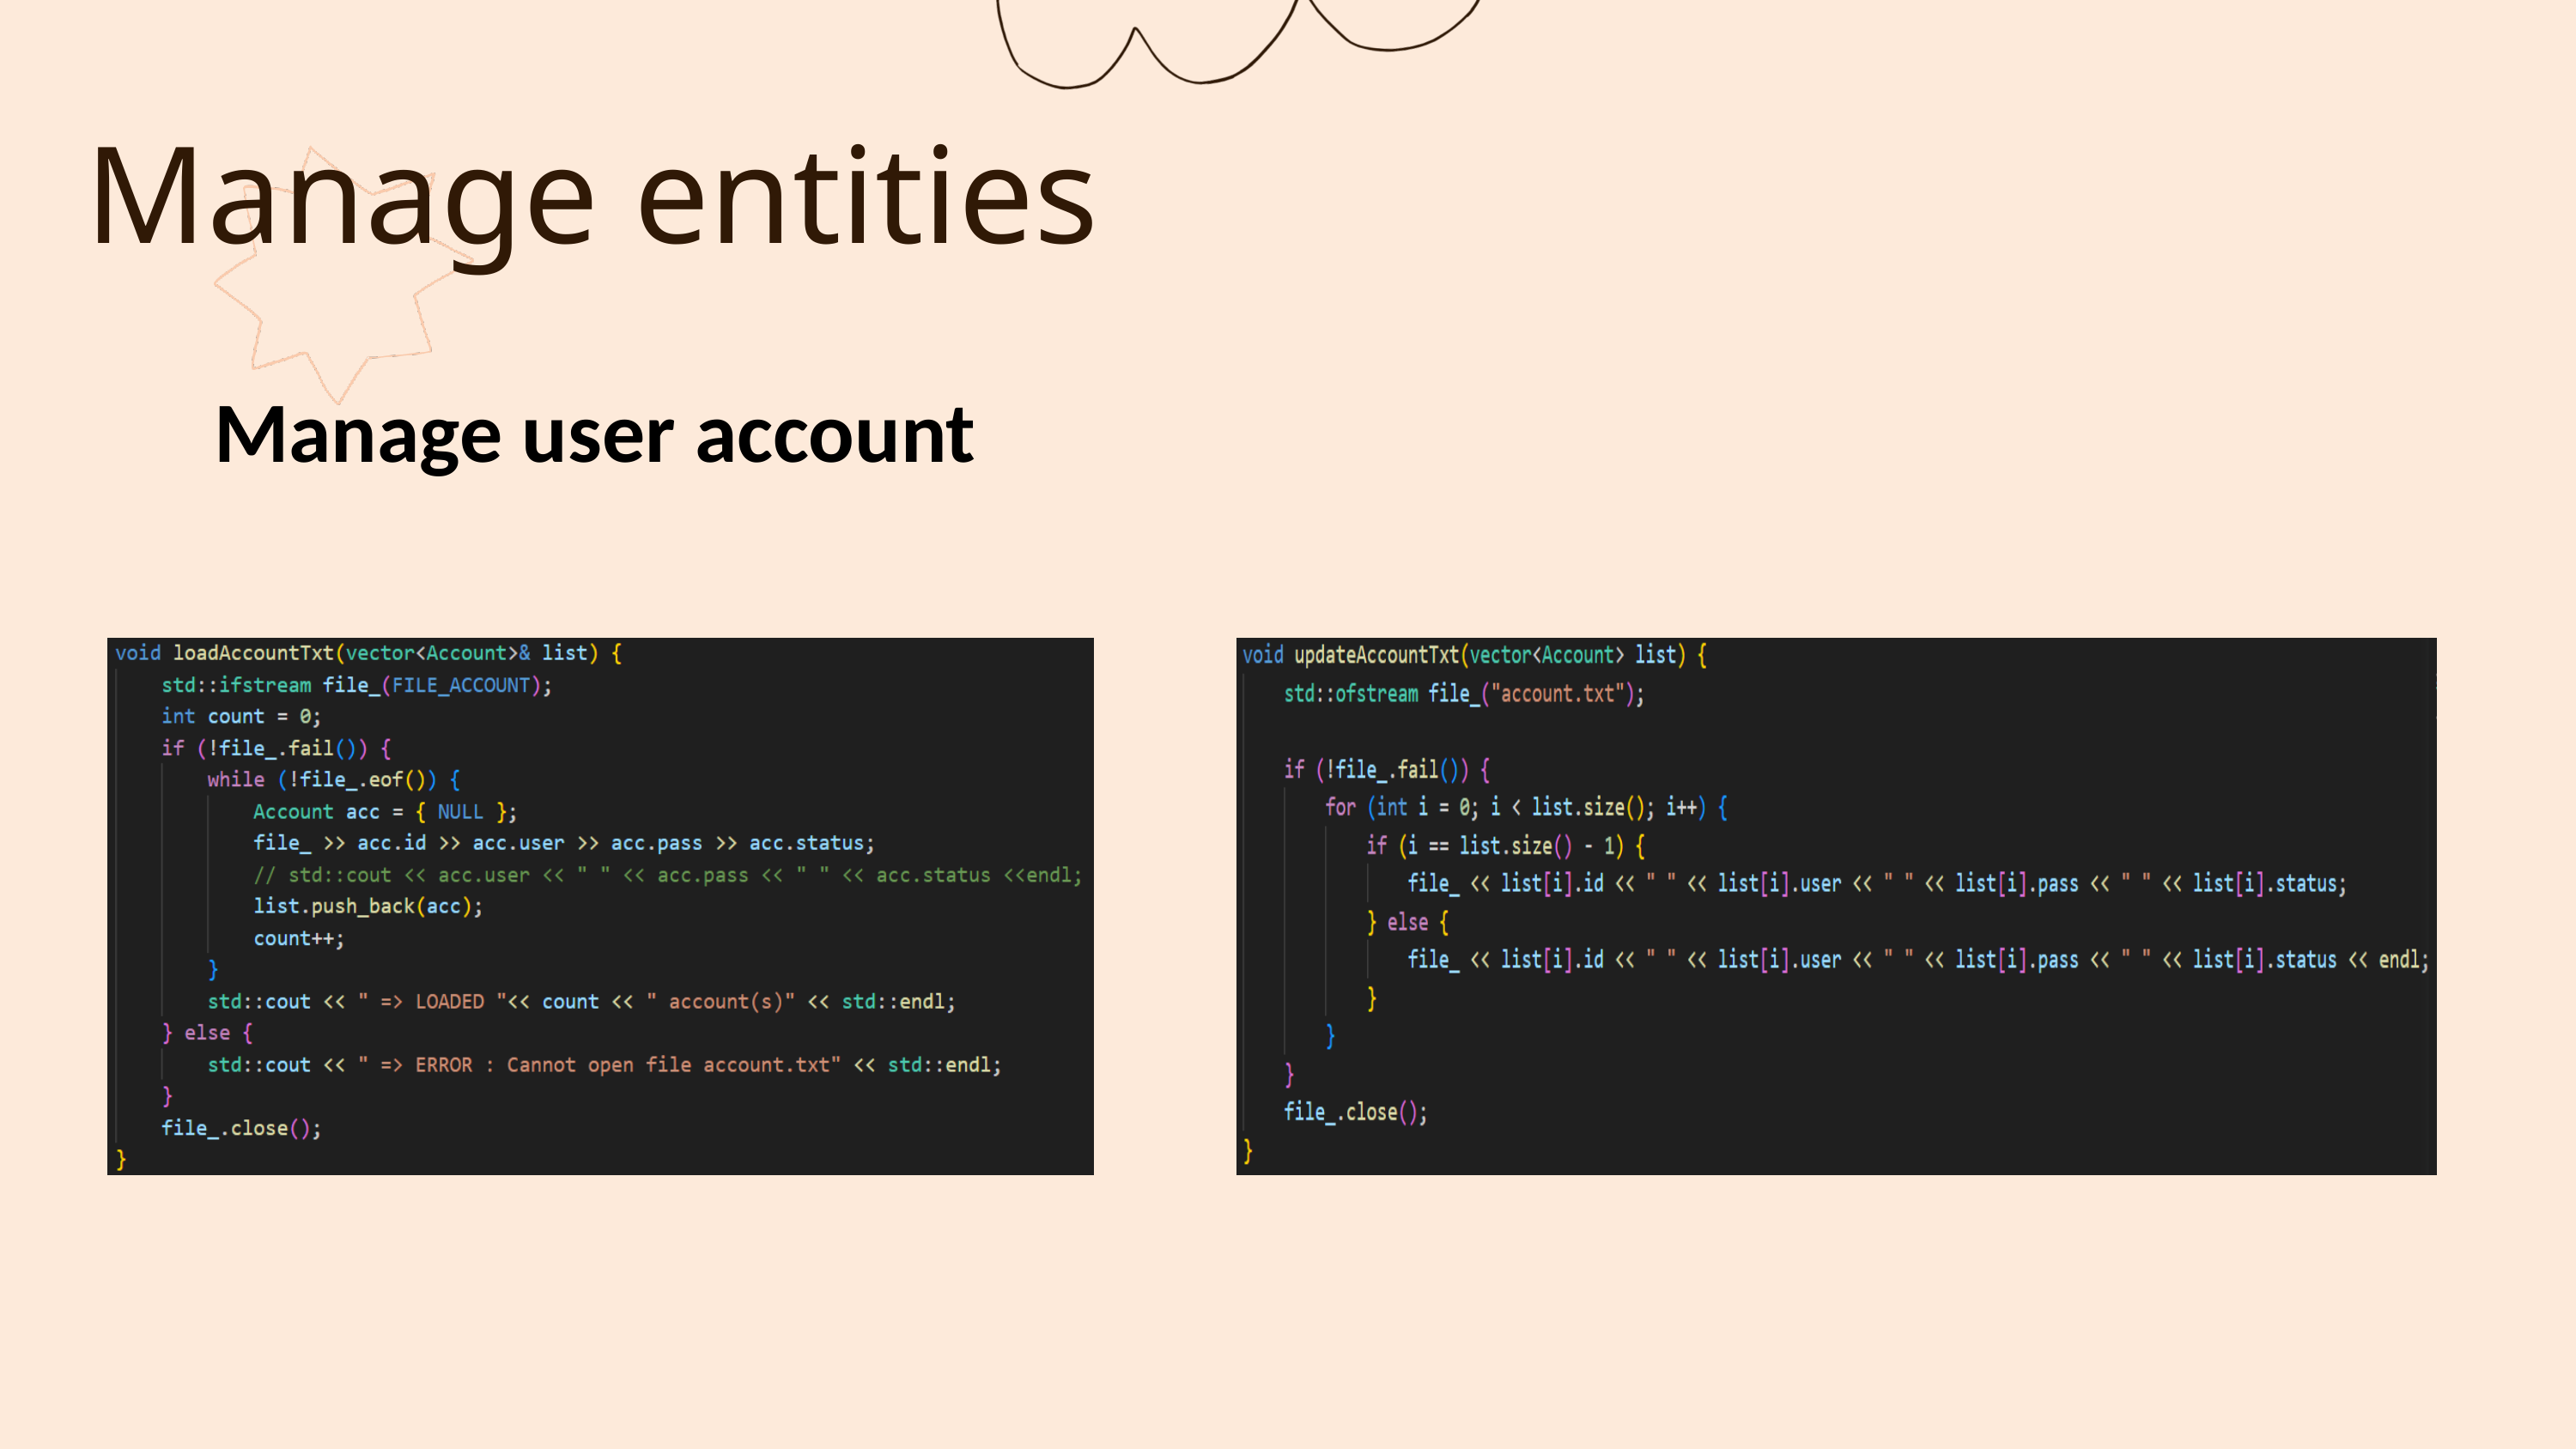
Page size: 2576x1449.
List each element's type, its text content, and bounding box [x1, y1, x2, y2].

picture [214, 145, 474, 405]
picture [1236, 638, 2438, 1175]
text_box Manage user account [139, 369, 1051, 486]
picture [990, 0, 1482, 119]
picture [106, 638, 1094, 1175]
text_box Manage entities [85, 122, 1712, 270]
